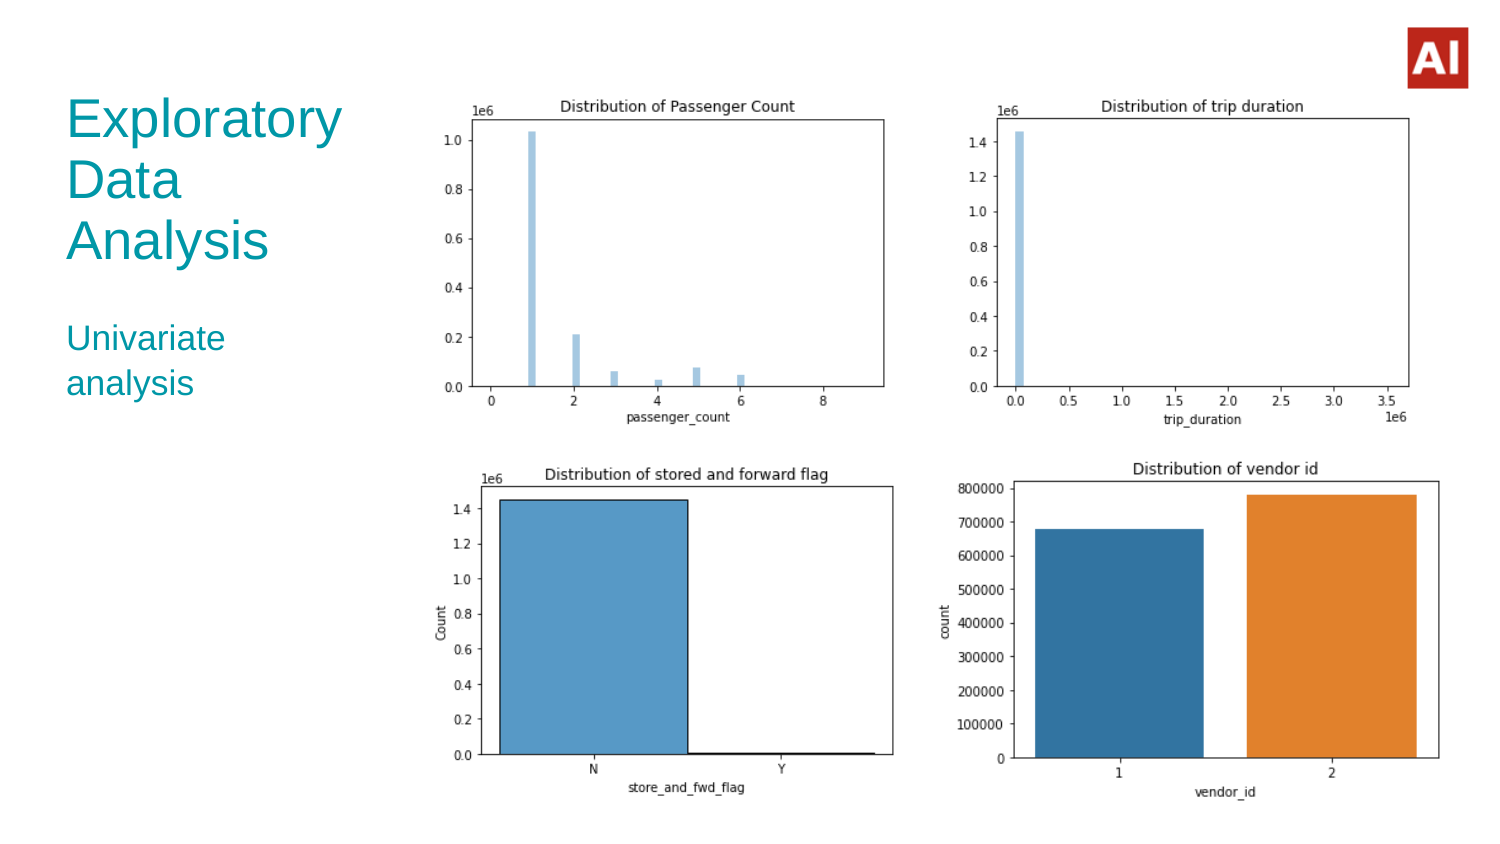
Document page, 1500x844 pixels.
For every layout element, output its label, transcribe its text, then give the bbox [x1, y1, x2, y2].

picture [435, 90, 892, 434]
picture [426, 458, 901, 802]
picture [930, 453, 1446, 807]
title Exploratory Data Analysis [51, 72, 383, 287]
list Univariate analysis [51, 296, 348, 454]
picture [959, 24, 1472, 434]
